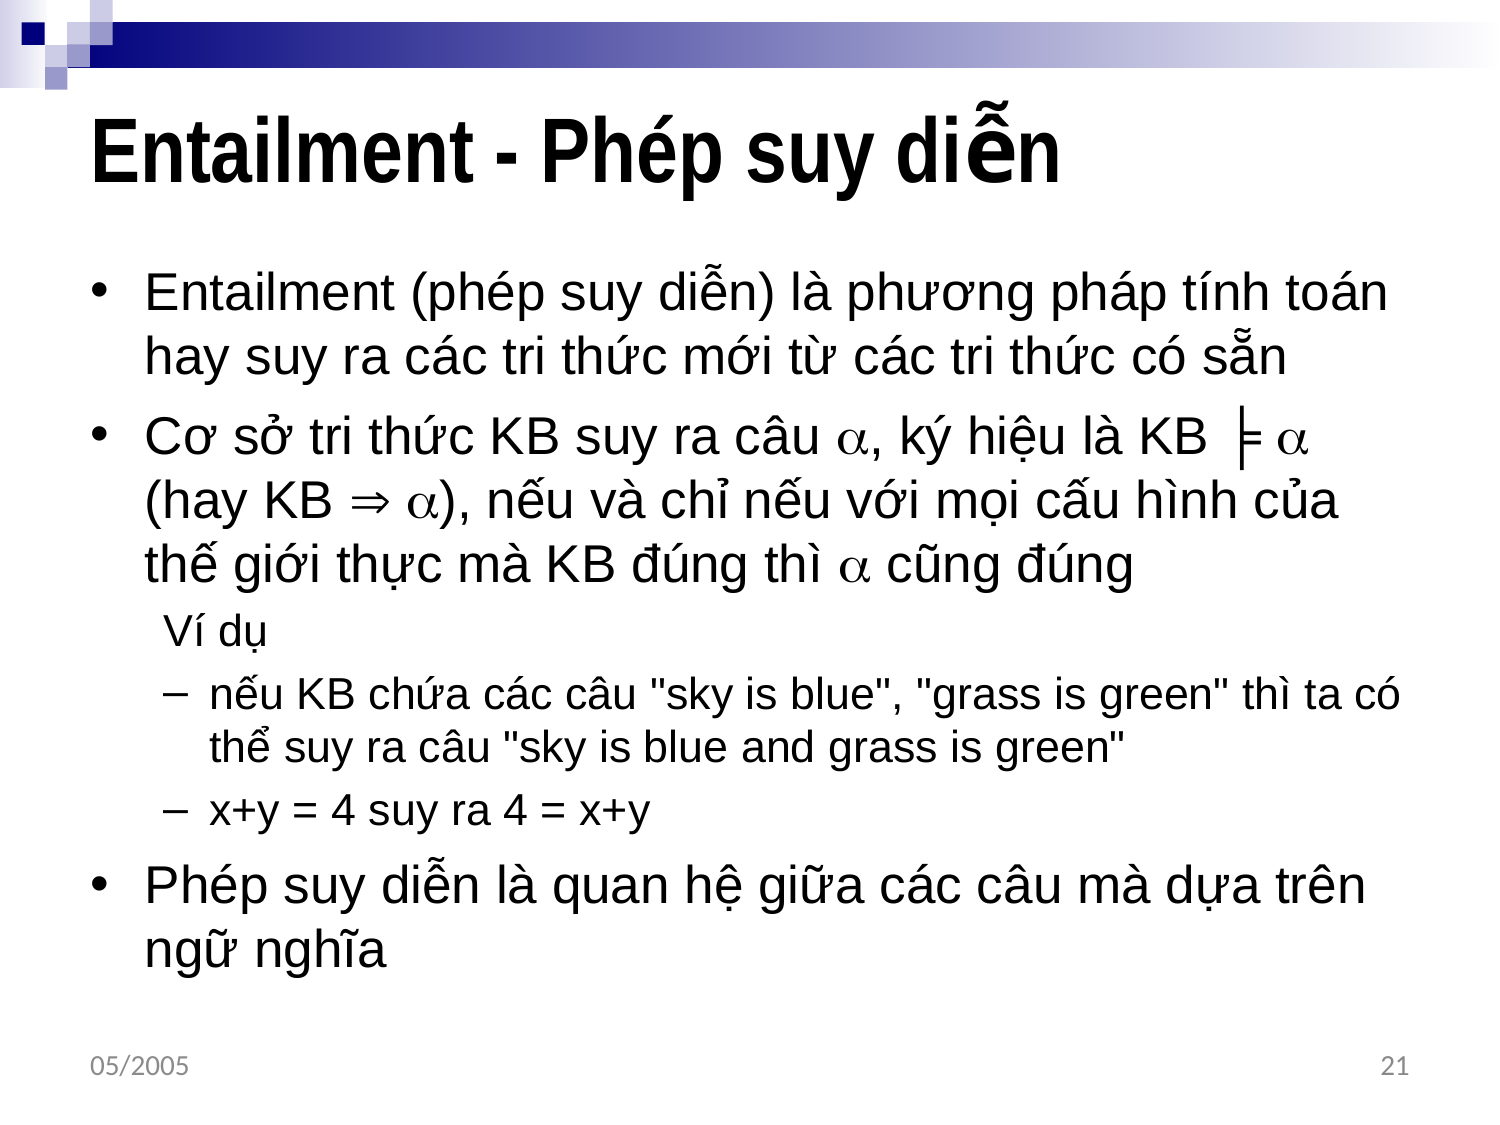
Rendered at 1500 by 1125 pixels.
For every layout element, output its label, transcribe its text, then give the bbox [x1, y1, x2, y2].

slide_number 05/2005 [75, 1037, 425, 1091]
title Entailment - Phép suy diễn [75, 67, 1425, 225]
slide_number 21 [1074, 1037, 1425, 1091]
list Entailment (phép suy diễn) là phương pháp tính toán hay suy ra các tri thức mới từ các tri thức có sẵn Cơ sở tri thức KB suy ra câu , ký hiệu là KB ╞  (hay KB  ), nếu và chỉ nếu với mọi cấu hình của thế giới thực mà KB đúng thì  cũng đúng Ví dụ nếu KB chứa các câu "sky is blue", "grass is green" thì ta có thể suy ra câu "sky is blue and grass is green" x+y = 4 suy ra 4 = x+y Phép suy diễn là quan hệ giữa các câu mà dựa trên ngữ nghĩa [75, 249, 1425, 1013]
